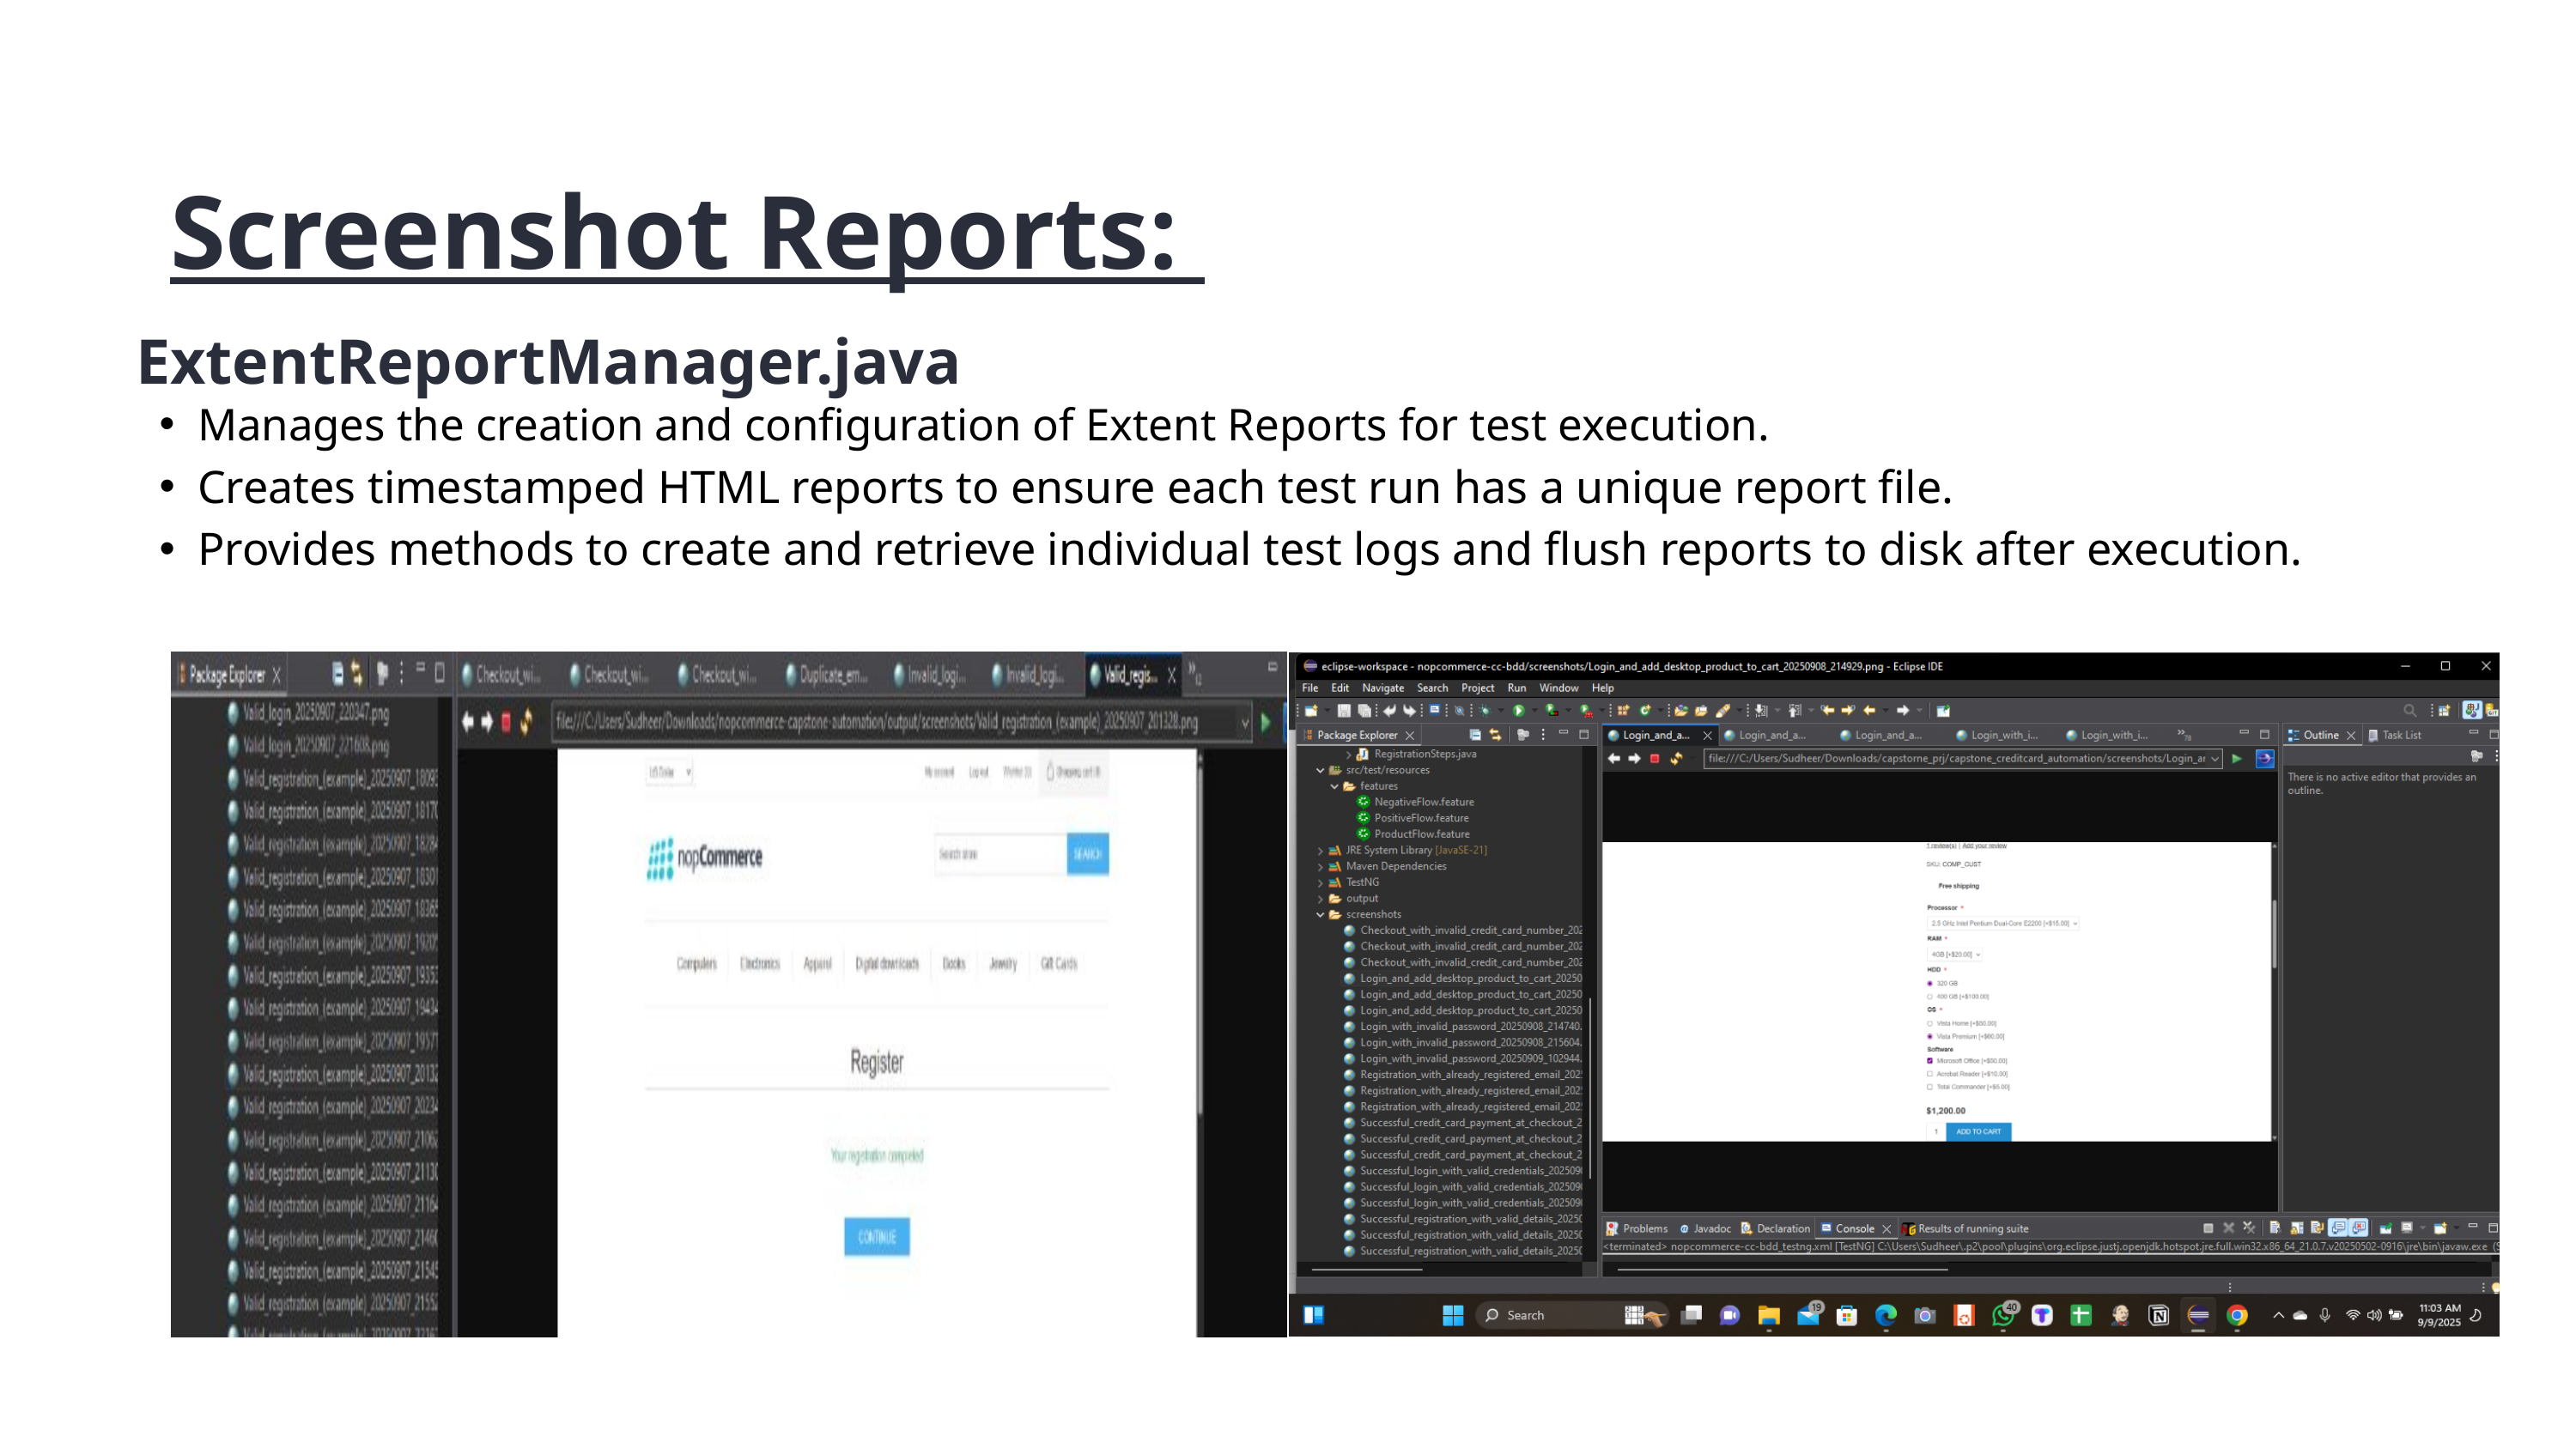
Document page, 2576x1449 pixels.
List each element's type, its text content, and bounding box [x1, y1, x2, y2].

picture [171, 652, 1287, 1337]
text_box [169, 168, 2035, 321]
picture [1288, 652, 2500, 1337]
text_box Manages the creation and configuration of Extent Reports for test execution. Creates timestamped HTML reports to ensure each test run has a unique report file. Provides methods to create and retrieve individual test logs and flush reports to disk after execution. [121, 386, 2470, 638]
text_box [119, 322, 1996, 510]
